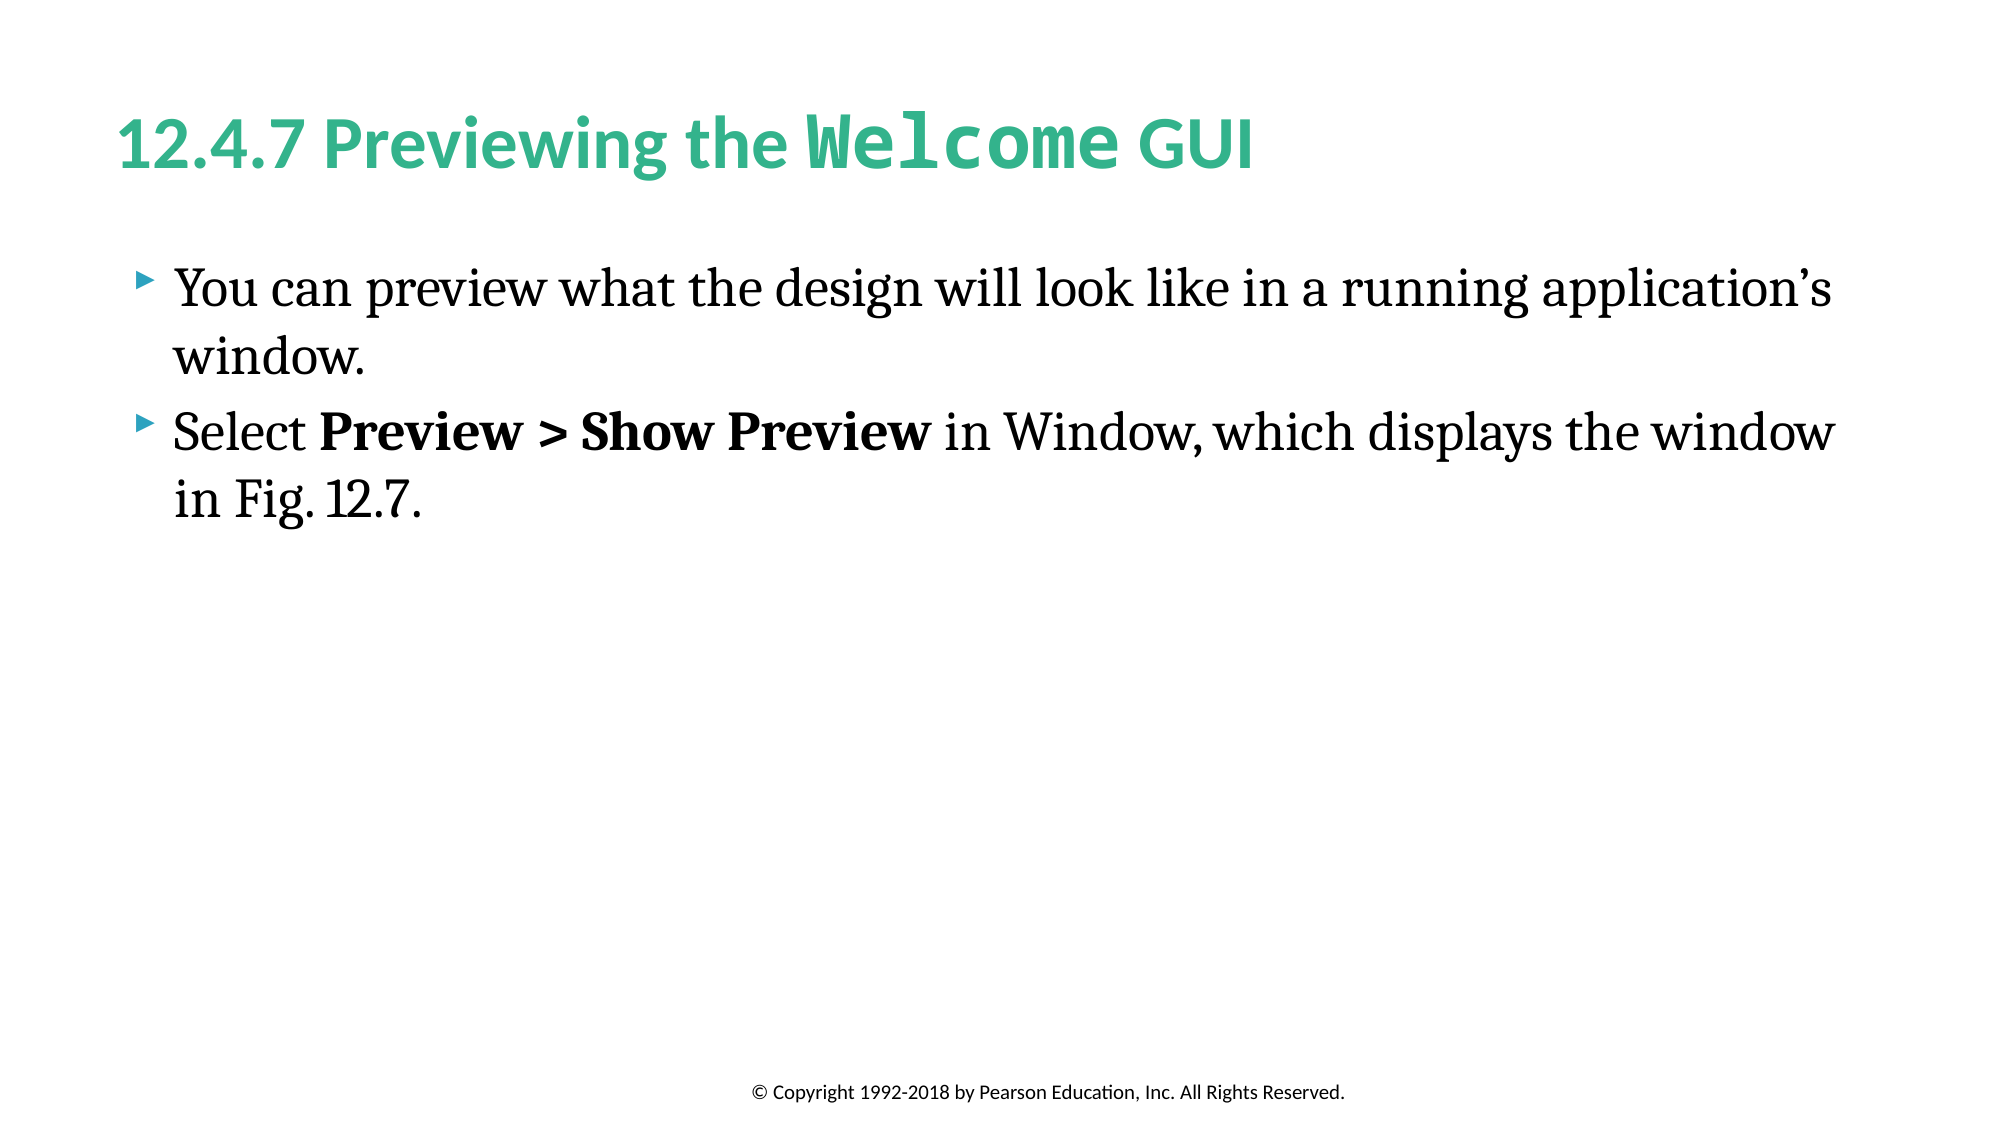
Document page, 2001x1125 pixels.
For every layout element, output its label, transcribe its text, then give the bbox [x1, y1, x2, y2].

list You can preview what the design will look like in a running application’s window. Select Preview > Show Preview in Window, which displays the window in Fig. 12.7. [99, 242, 1900, 986]
footer © Copyright 1992-2018 by Pearson Education, Inc. All Rights Reserved. [736, 1051, 1892, 1112]
title 12.4.7 Previewing the Welcome GUI [99, 45, 1900, 233]
